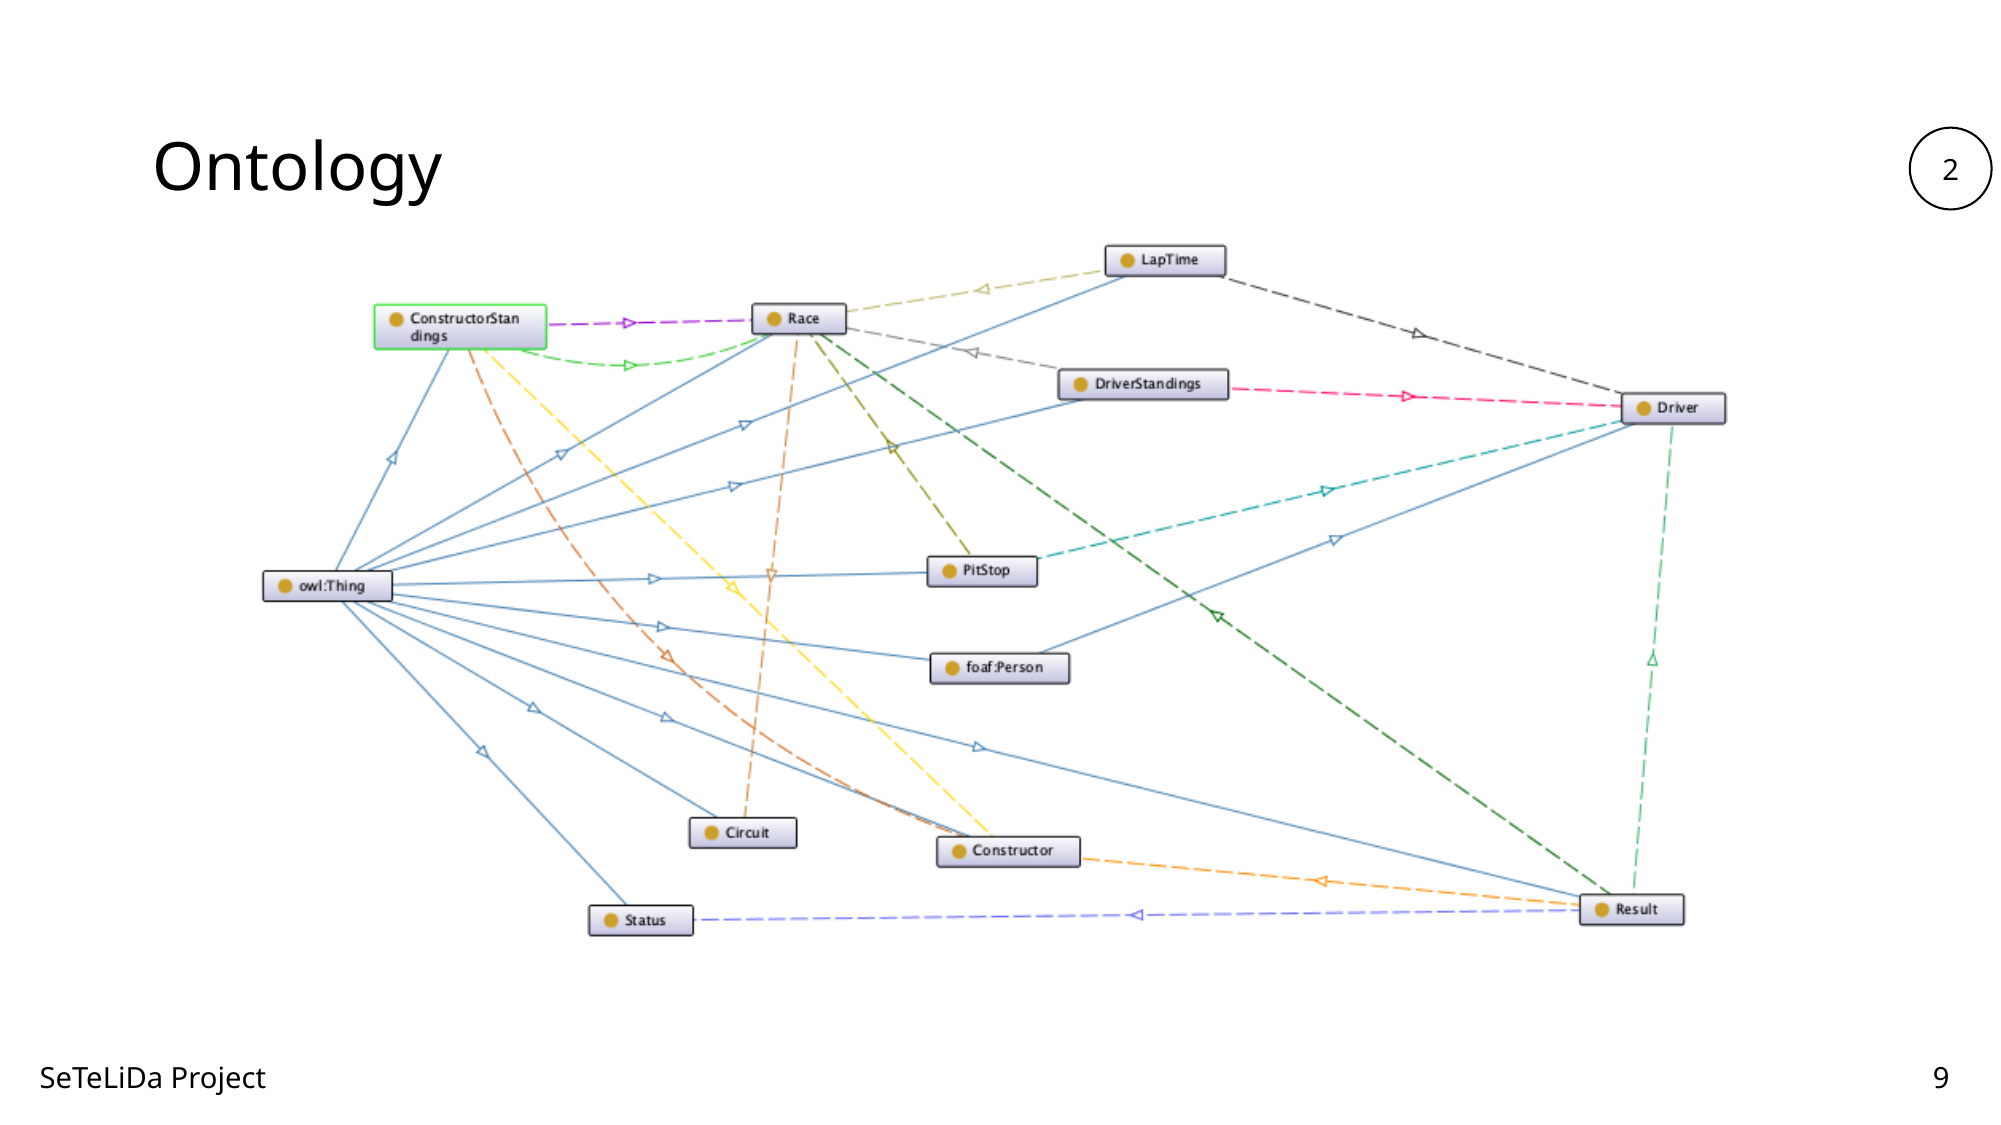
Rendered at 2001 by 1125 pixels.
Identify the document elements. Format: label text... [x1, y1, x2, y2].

picture [250, 209, 1750, 967]
text_box 9 [1917, 1055, 1984, 1125]
title Ontology [137, 59, 1863, 278]
text_box SeTeLiDa Project [24, 1055, 292, 1125]
text_box 2 [1908, 126, 1993, 211]
